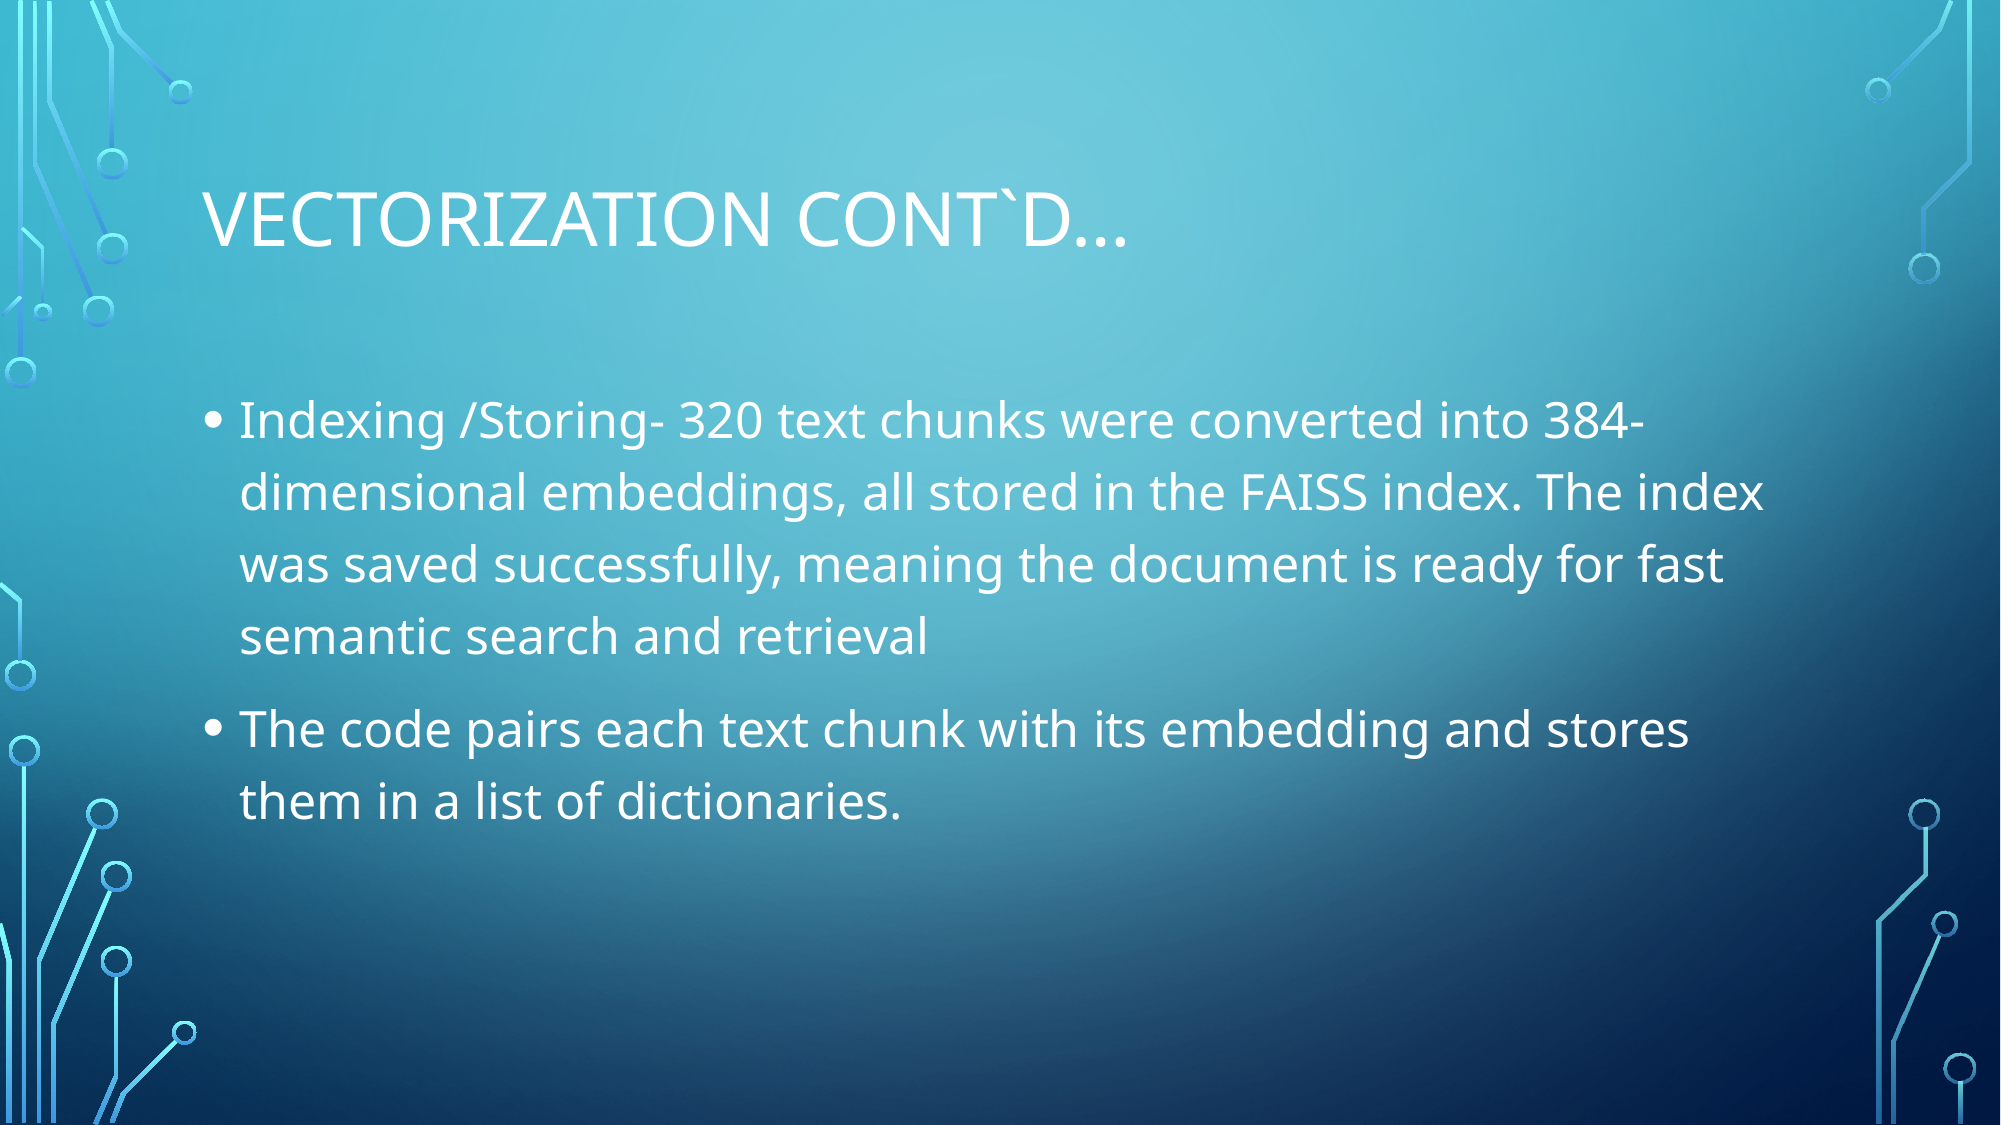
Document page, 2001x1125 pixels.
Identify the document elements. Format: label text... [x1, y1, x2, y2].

title Vectorization cont`d… [187, 101, 1813, 344]
list Indexing /Storing- 320 text chunks were converted into 384-dimensional embeddings, all stored in the FAISS index. The index was saved successfully, meaning the document is ready for fast semantic search and retrieval The code pairs each text chunk with its embedding and stores them in a list of dictionaries. [187, 369, 1813, 950]
